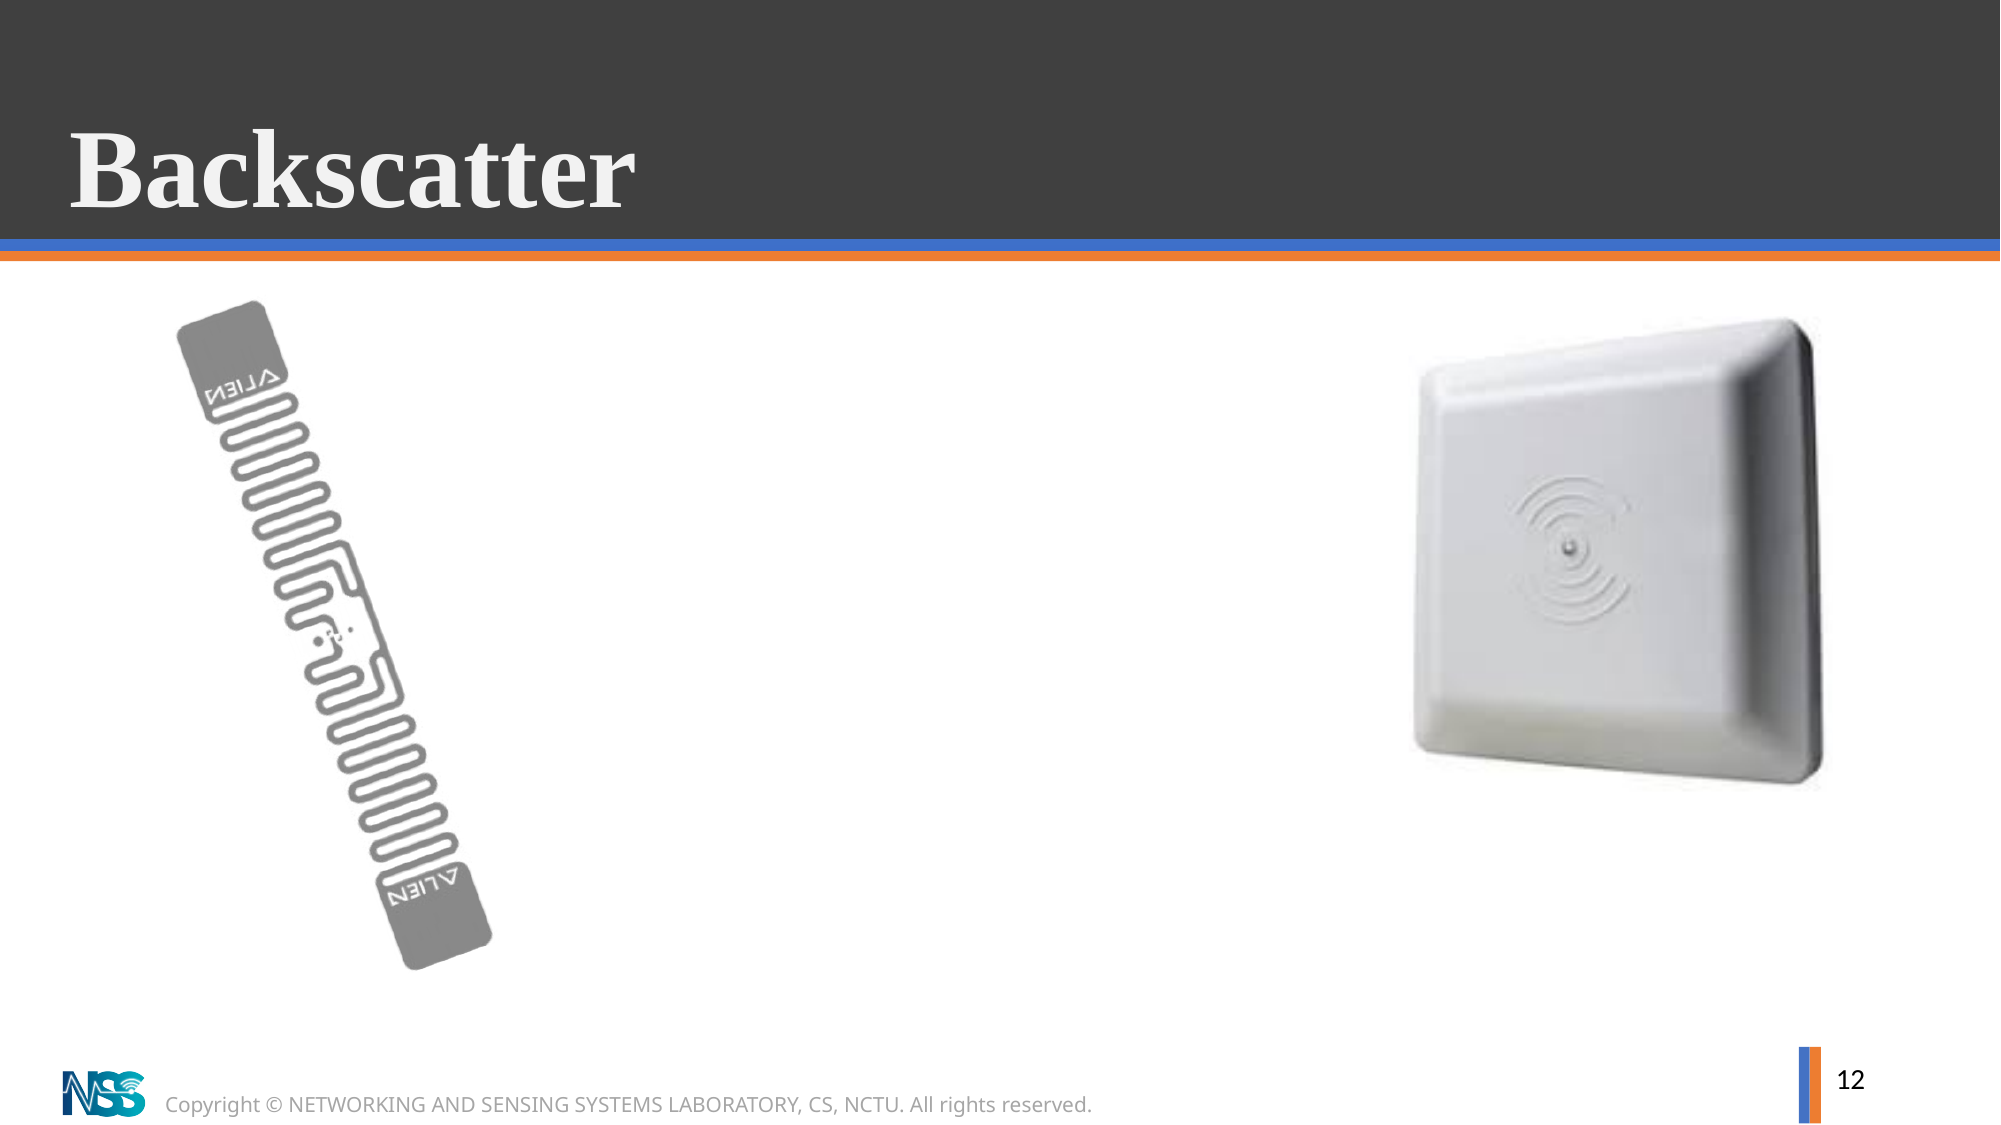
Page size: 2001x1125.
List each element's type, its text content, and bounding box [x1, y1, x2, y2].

picture [55, 1067, 151, 1125]
slide_number 12 [1821, 1046, 1945, 1107]
title Backscatter [55, 56, 1945, 240]
picture [0, 291, 674, 983]
picture [1408, 314, 1833, 792]
